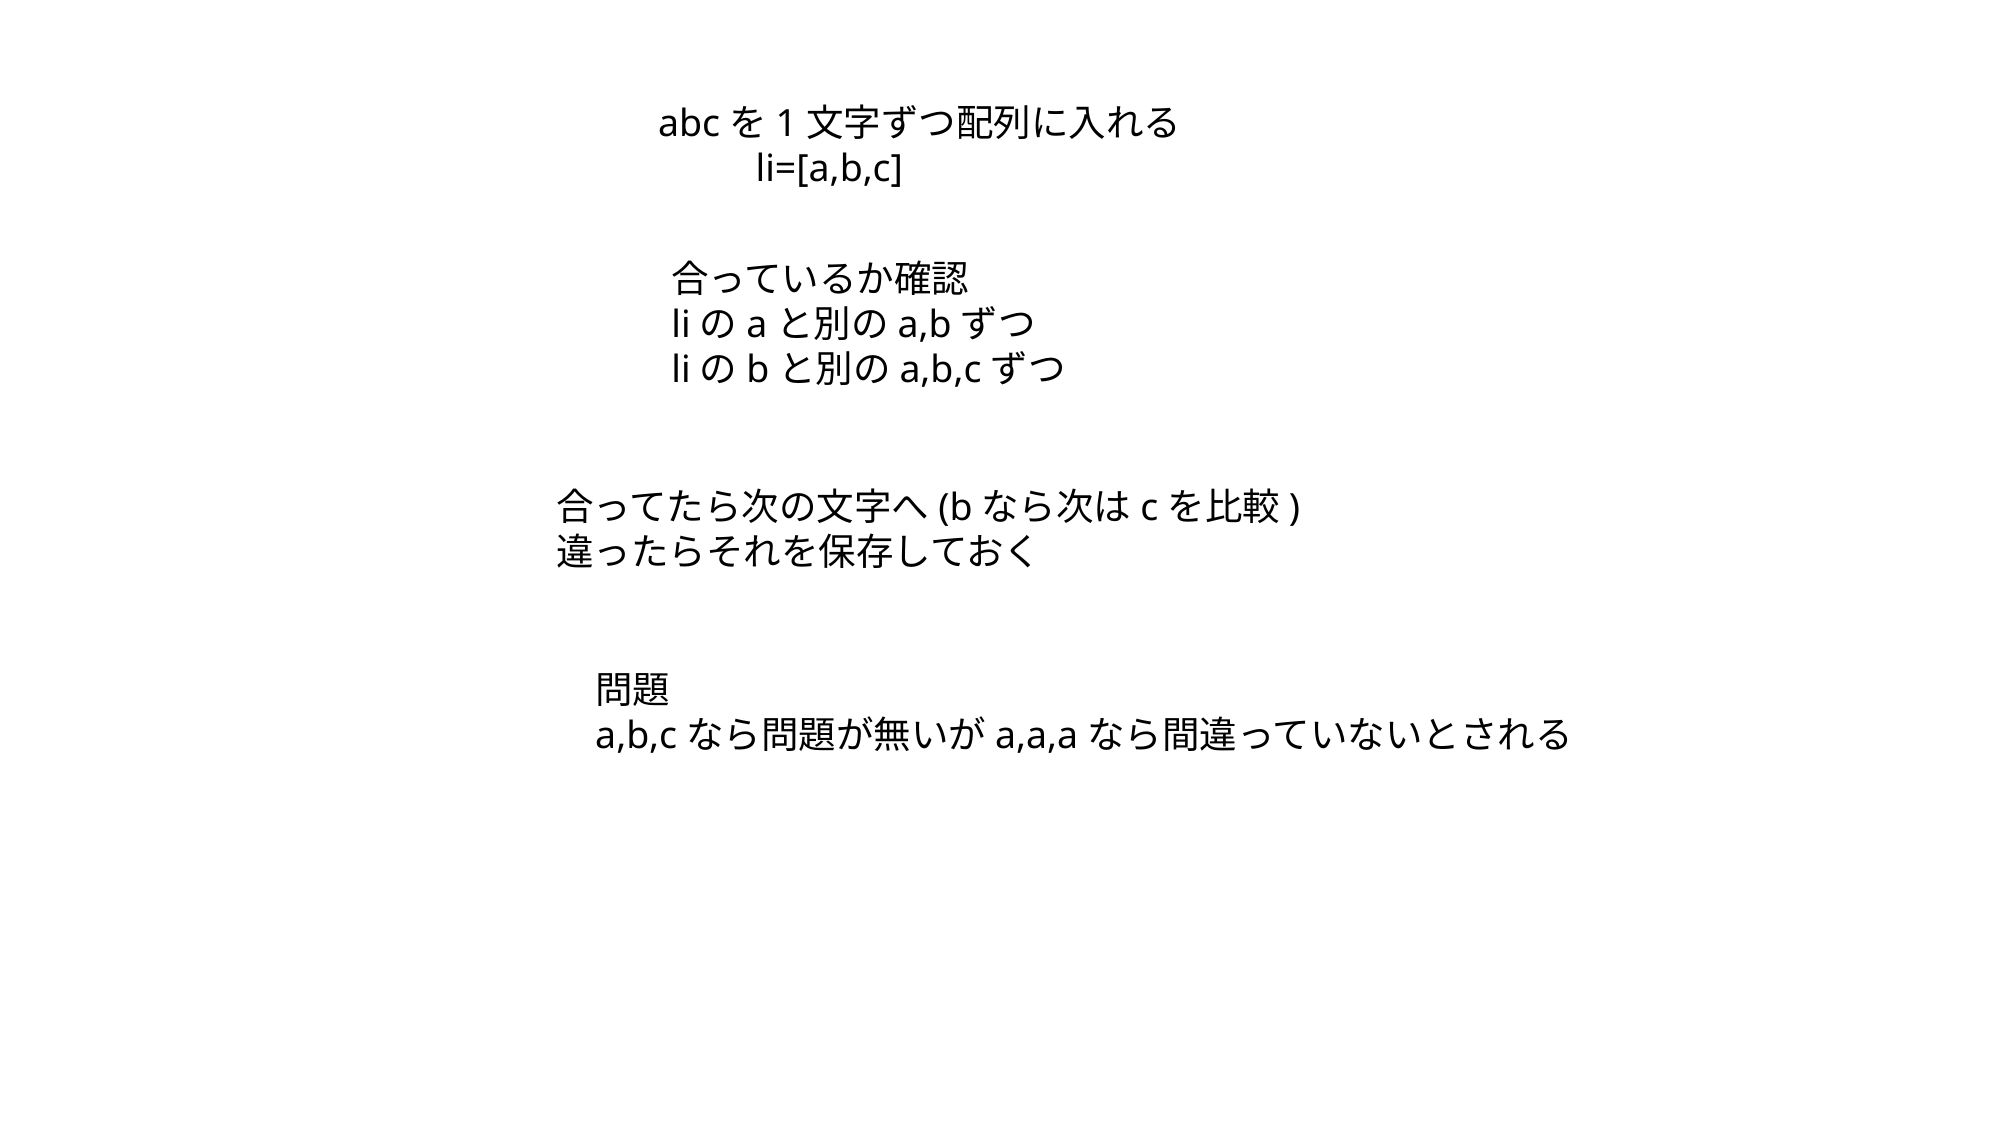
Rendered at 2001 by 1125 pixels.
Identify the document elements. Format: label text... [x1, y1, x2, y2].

text_box 合ってたら次の文字へ(bなら次はcを比較) 違ったらそれを保存しておく [541, 476, 1513, 581]
text_box abcを1文字ずつ配列に入れる li=[a,b,c] [643, 91, 1681, 196]
text_box 問題 a,b,cなら問題が無いがa,a,aなら間違っていないとされる [580, 658, 1618, 764]
text_box 合っているか確認 liのaと別のa,bずつ liのbと別のa,b,cずつ [656, 247, 1105, 398]
